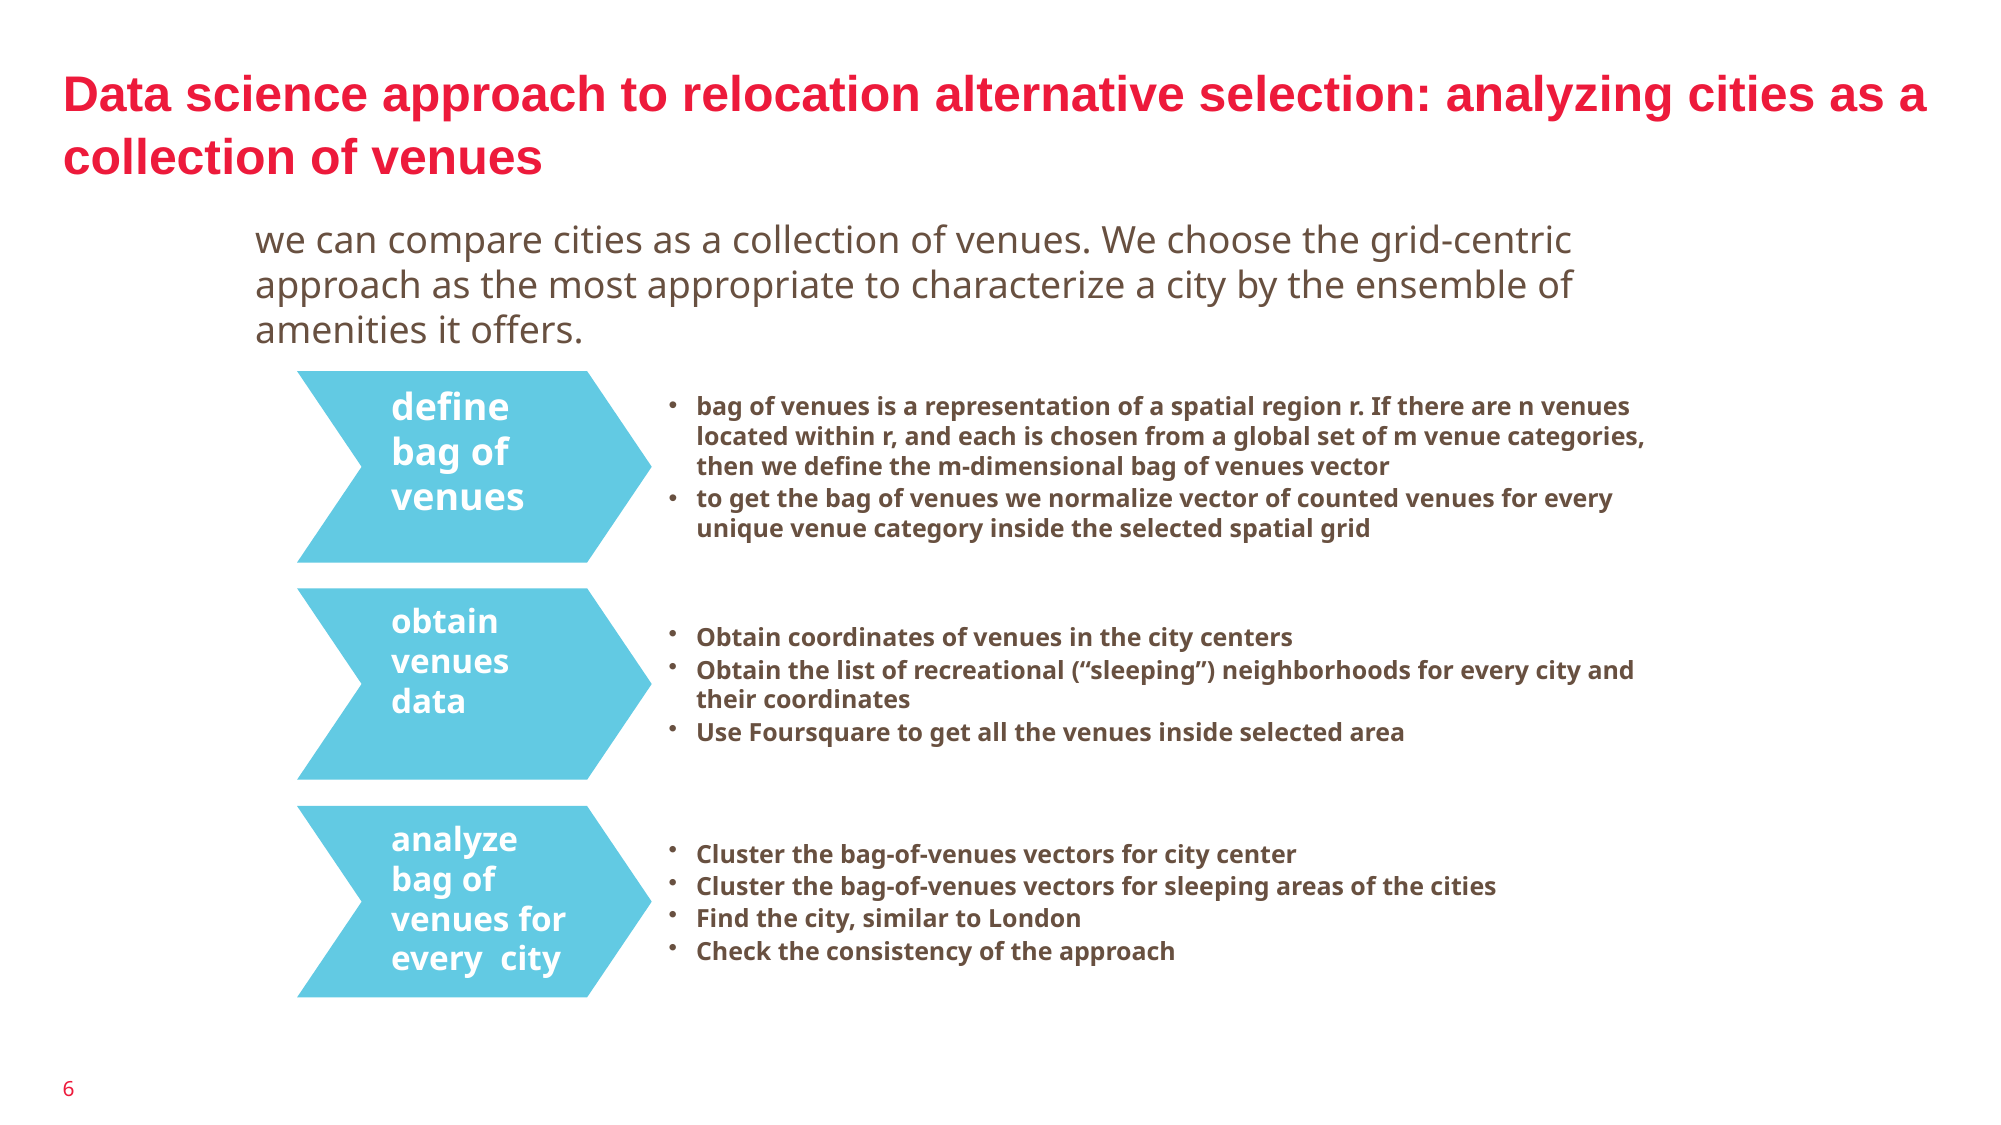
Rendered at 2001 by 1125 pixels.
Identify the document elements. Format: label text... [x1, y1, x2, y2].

title Data science approach to relocation alternative selection: analyzing cities as a collection of venues [62, 58, 1938, 216]
text_box analyze bag of venues for every city [297, 805, 652, 998]
text_box obtain venues data [297, 588, 652, 780]
text_box define bag of venues [297, 371, 652, 563]
list we can compare cities as a collection of venues. We choose the grid-centric approach as the most appropriate to characterize a city by the ensemble of amenities it offers. [255, 216, 1718, 319]
text_box Cluster the bag-of-venues vectors for city center Cluster the bag-of-venues vectors for sleeping areas of the cities Find the city, similar to London Check the consistency of the approach [668, 805, 1703, 998]
text_box Obtain coordinates of venues in the city centers Obtain the list of recreational (“sleeping”) neighborhoods for every city and their coordinates Use Foursquare to get all the venues inside selected area [668, 588, 1703, 780]
text_box bag of venues is a representation of a spatial region r. If there are n venues located within r, and each is chosen from a global set of m venue categories, then we define the m-dimensional bag of venues vector to get the bag of venues we normalize vector of counted venues for every unique venue category inside the selected spatial grid [668, 370, 1703, 563]
